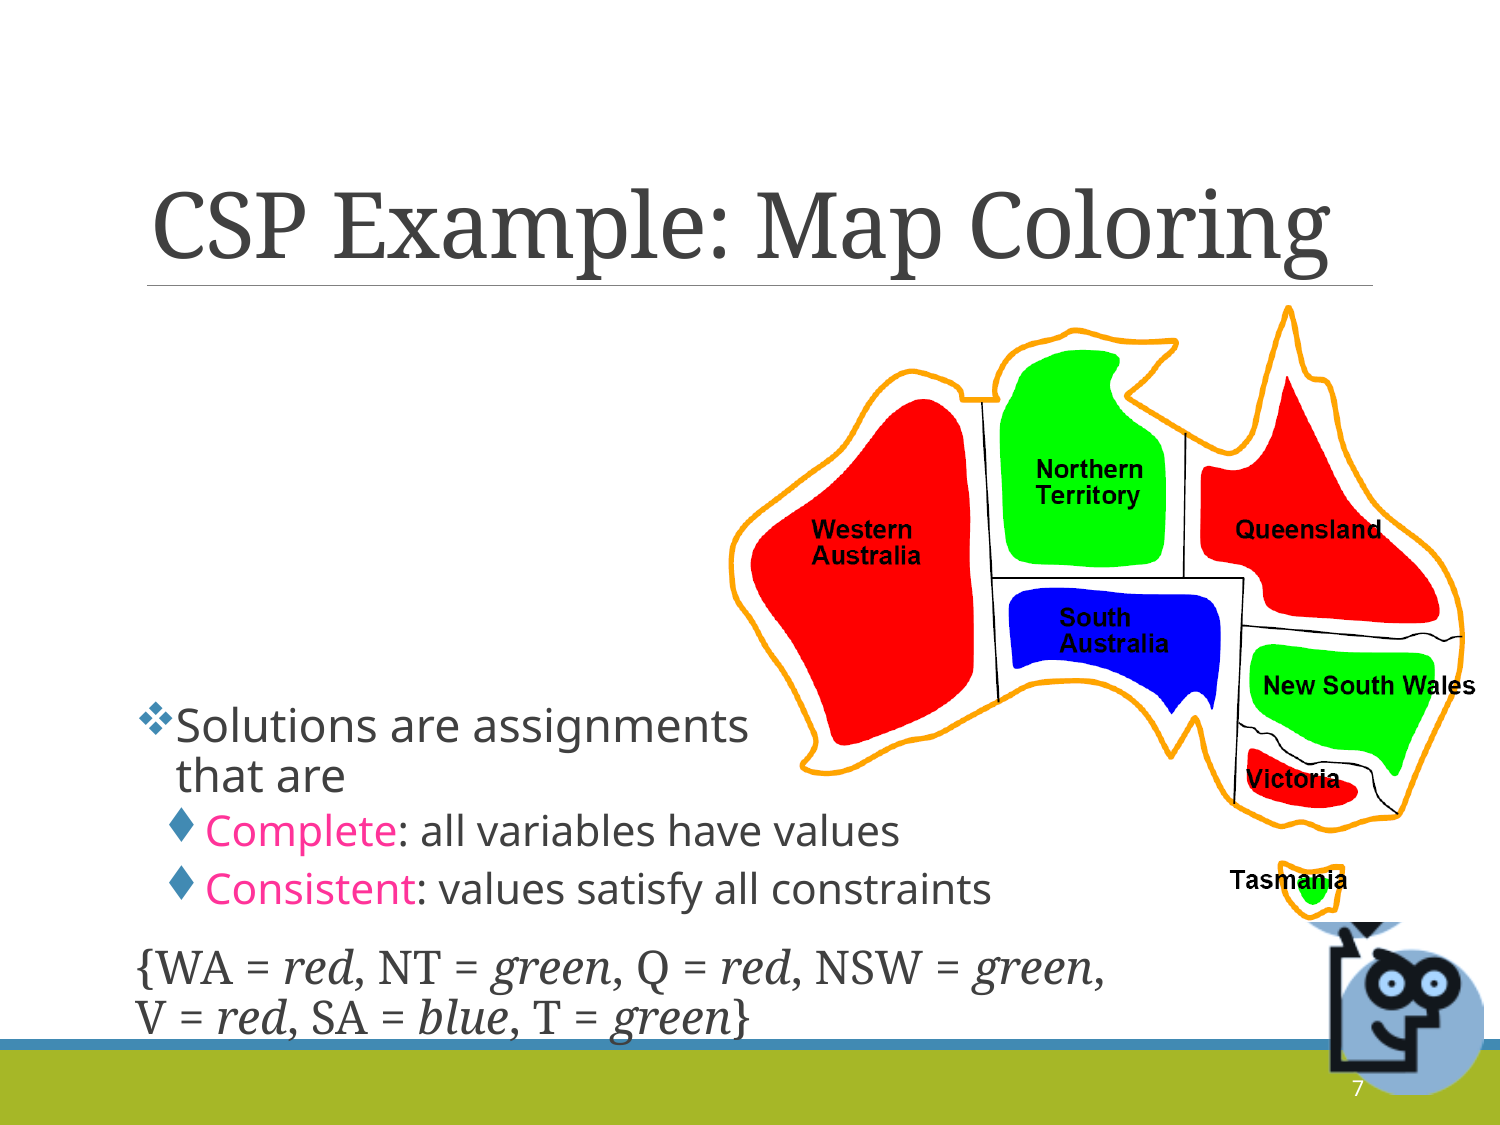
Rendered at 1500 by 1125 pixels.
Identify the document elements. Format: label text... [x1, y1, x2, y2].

list Solutions are assignments that are Complete: all variables have values Consistent: values satisfy all constraints {WA = red, NT = green, Q = red, NSW = green, V = red, SA = blue, T = green} [135, 302, 1373, 1060]
title CSP Example: Map Coloring [135, 47, 1373, 285]
slide_number 7 [1218, 1059, 1380, 1120]
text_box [725, 302, 1477, 923]
